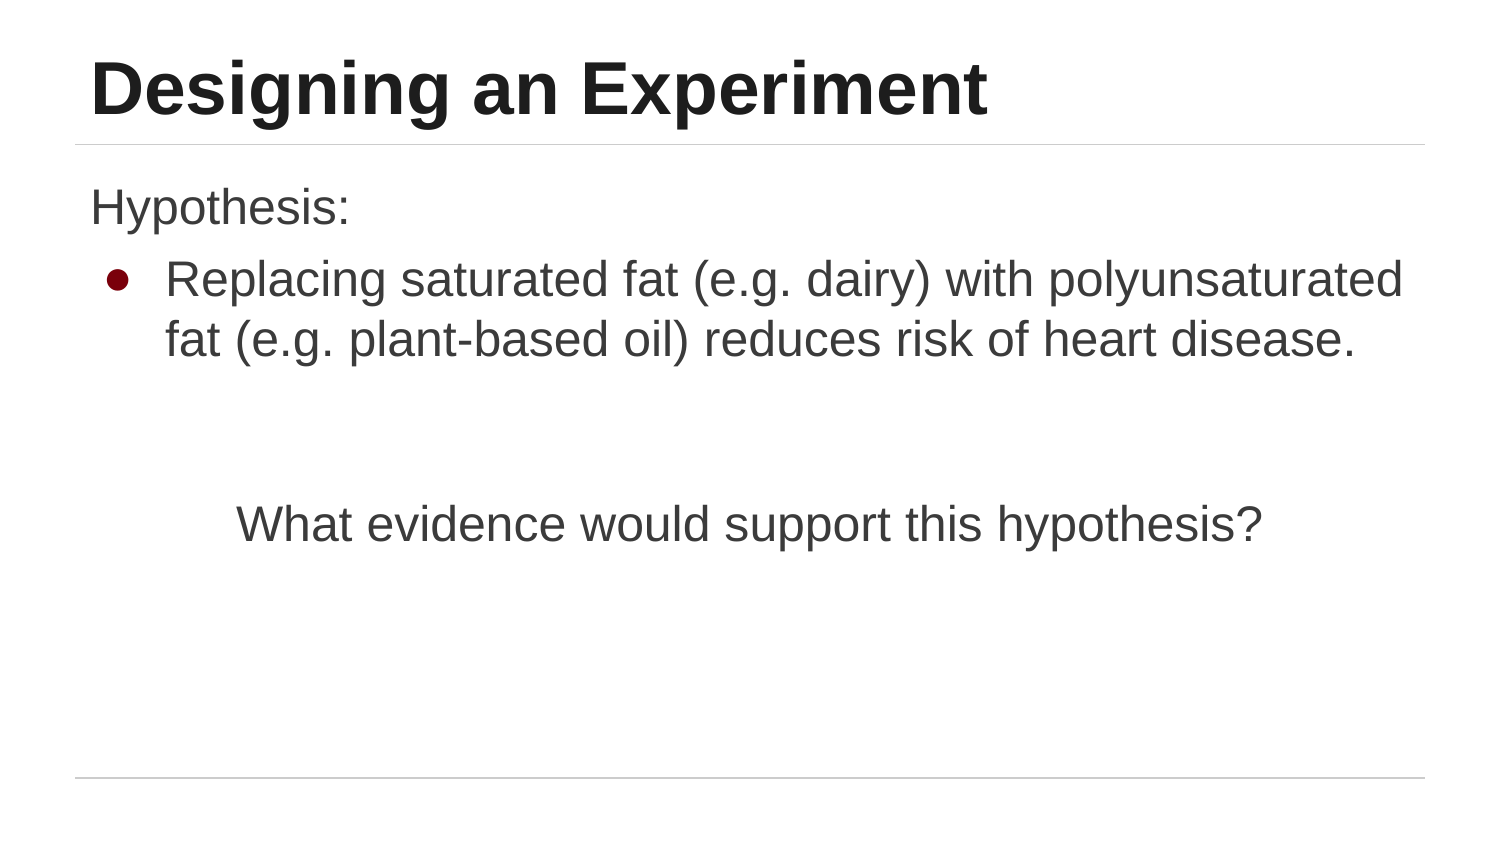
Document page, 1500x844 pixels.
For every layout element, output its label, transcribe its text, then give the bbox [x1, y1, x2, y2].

title Designing an Experiment [75, 33, 1281, 145]
list Hypothesis: Replacing saturated fat (e.g. dairy) with polyunsaturated fat (e.g. plant-based oil) reduces risk of heart disease. What evidence would support this hypothesis? [75, 159, 1425, 754]
